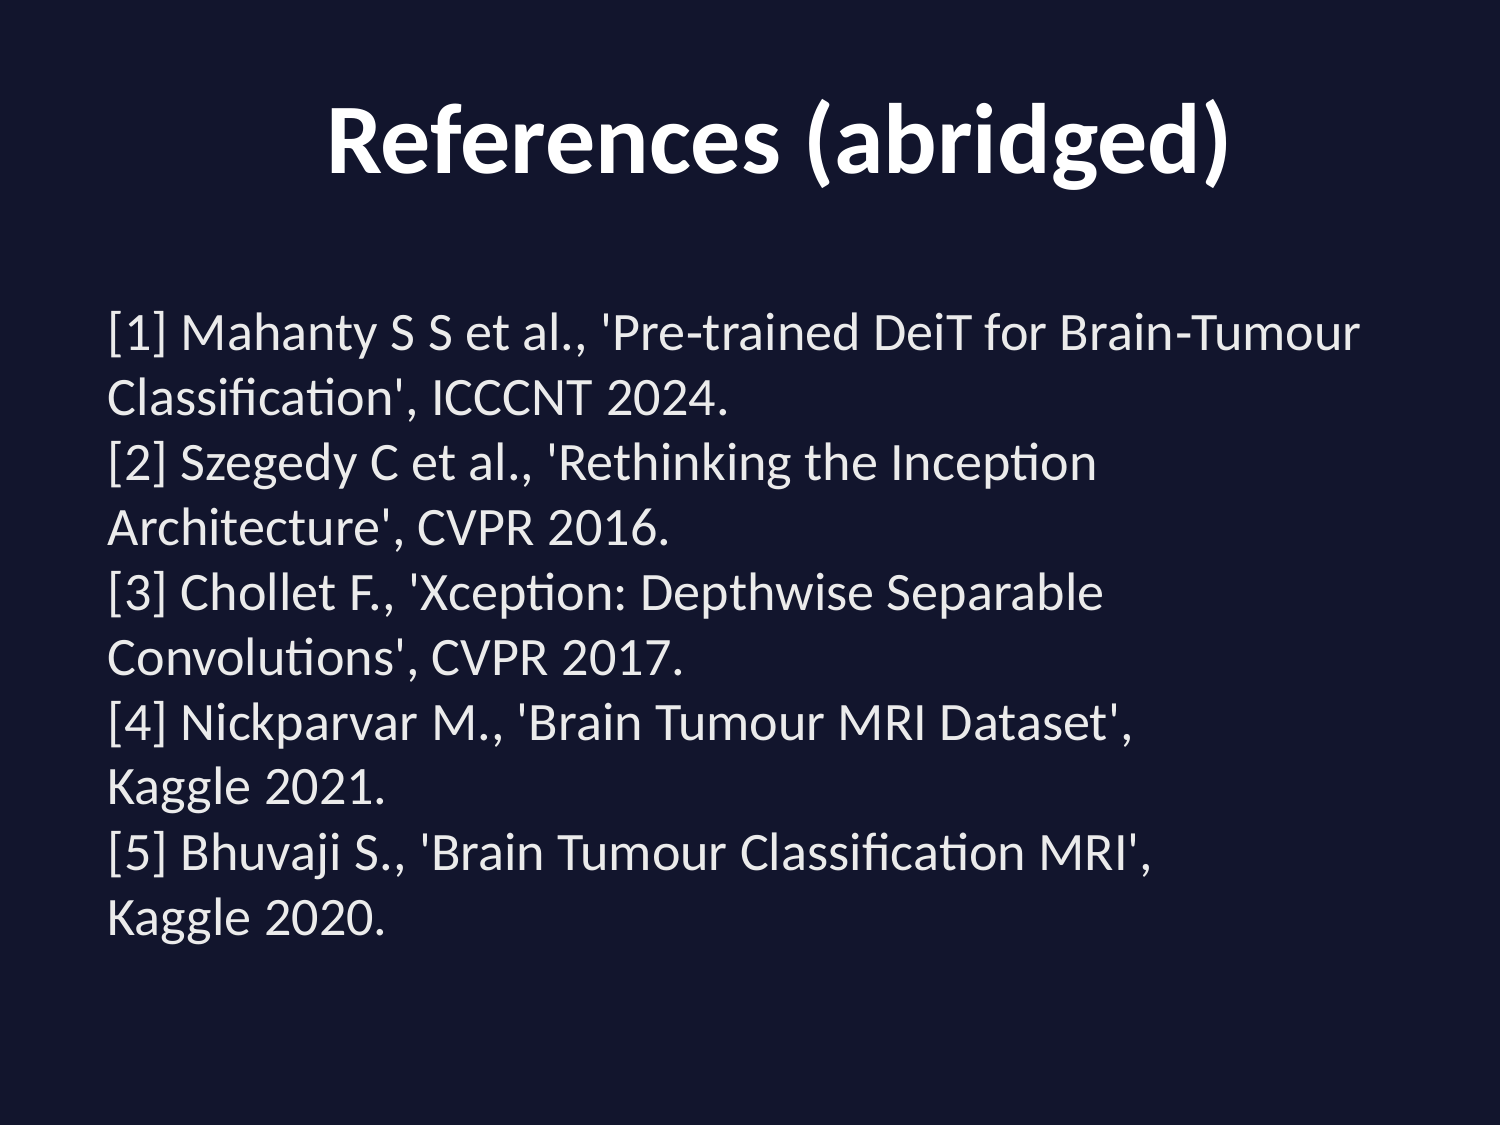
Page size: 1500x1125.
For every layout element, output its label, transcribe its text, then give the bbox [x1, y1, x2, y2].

text_box References (abridged) [311, 65, 1249, 201]
text_box [1] Mahanty S S et al., 'Pre‑trained DeiT for Brain‑Tumour Classification', ICCCNT 2024. [2] Szegedy C et al., 'Rethinking the Inception Architecture', CVPR 2016. [3] Chollet F., 'Xception: Depthwise Separable Convolutions', CVPR 2017. [4] Nickparvar M., 'Brain Tumour MRI Dataset', Kaggle 2021. [5] Bhuvaji S., 'Brain Tumour Classification MRI', Kaggle 2020. [92, 288, 1425, 954]
